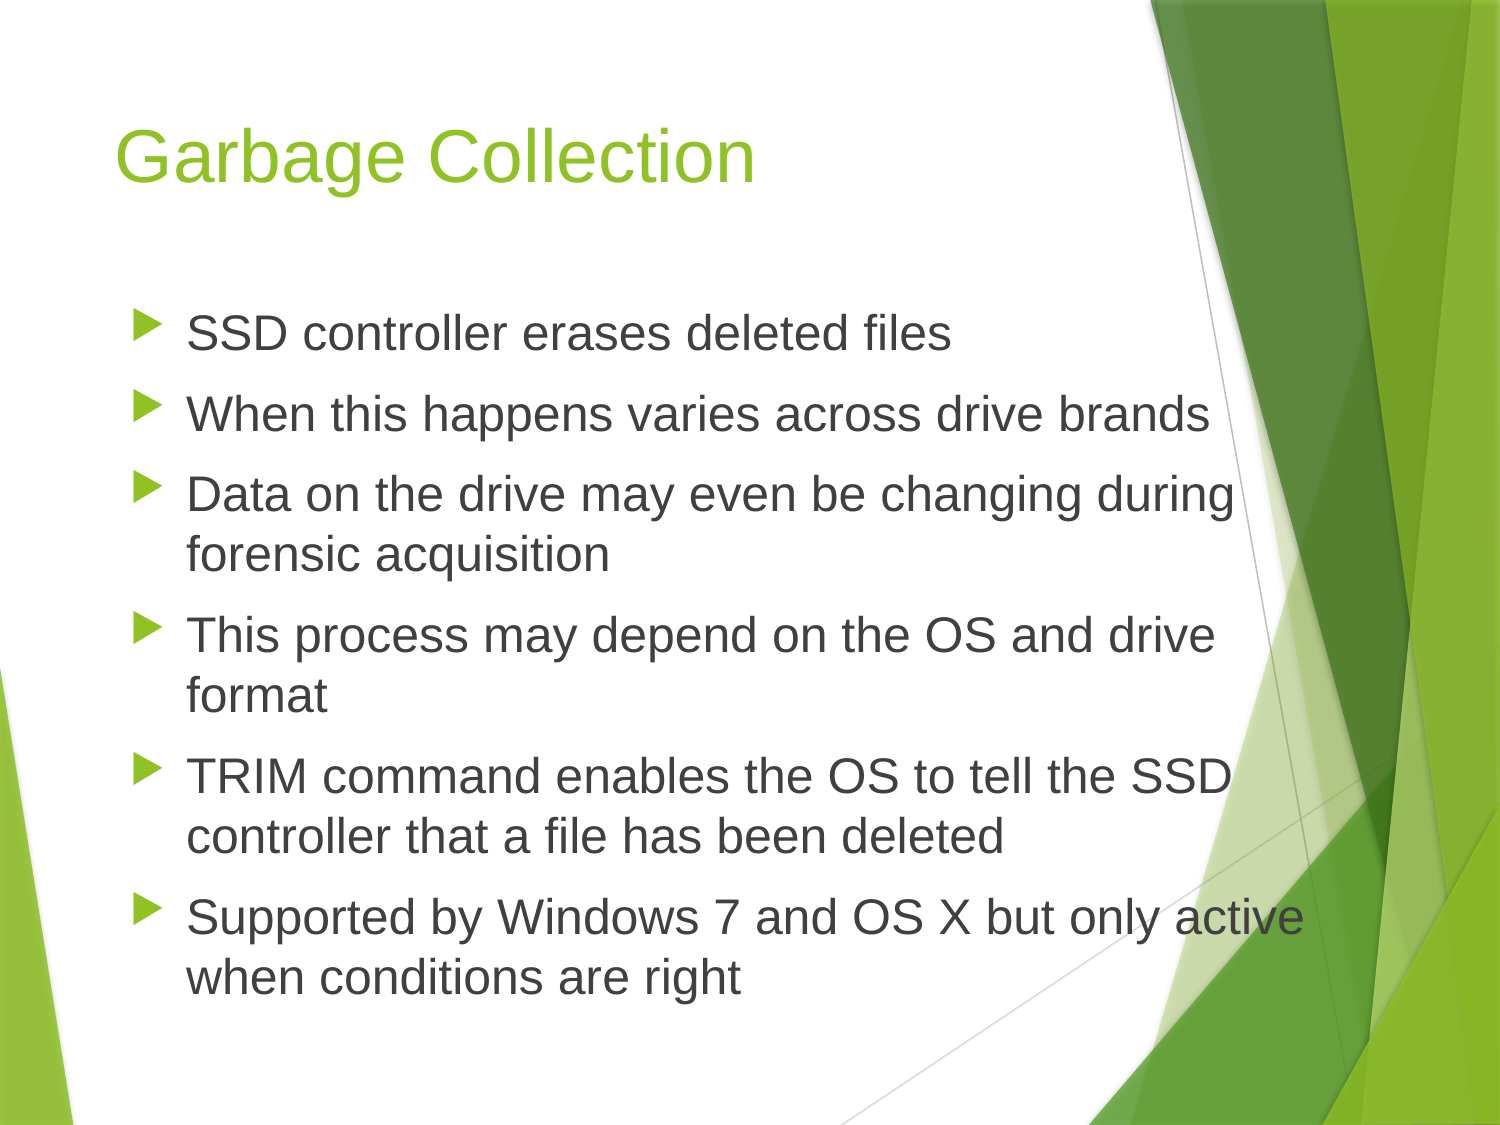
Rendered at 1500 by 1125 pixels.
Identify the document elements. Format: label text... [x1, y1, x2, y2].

title Garbage Collection [99, 99, 1142, 229]
list SSD controller erases deleted files When this happens varies across drive brands Data on the drive may even be changing during forensic acquisition This process may depend on the OS and drive format TRIM command enables the OS to tell the SSD controller that a file has been deleted Supported by Windows 7 and OS X but only active when conditions are right [114, 292, 1377, 1050]
